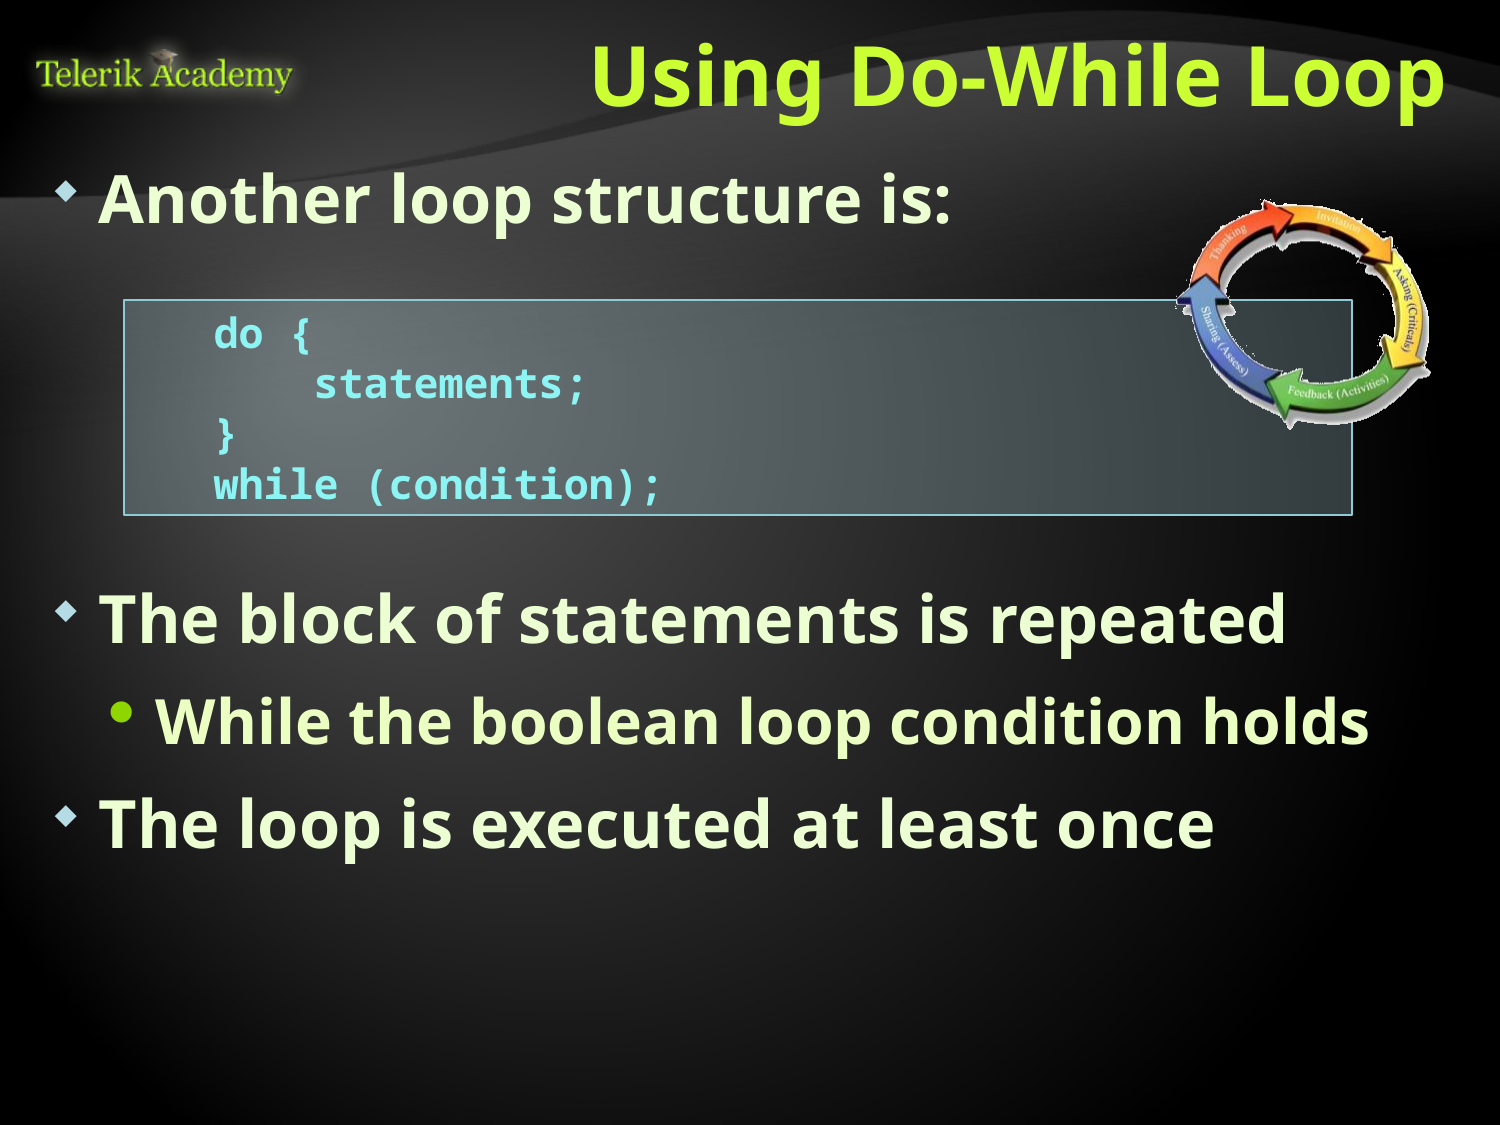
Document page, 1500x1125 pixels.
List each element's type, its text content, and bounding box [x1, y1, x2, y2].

list Another loop structure is: The block of statements is repeated While the boolean loop condition holds The loop is executed at least once [37, 149, 1463, 1100]
title Using Do-While Loop [300, 12, 1463, 149]
picture [0, 0, 1500, 1125]
text_box do { statements; } while (condition); [123, 299, 1353, 515]
